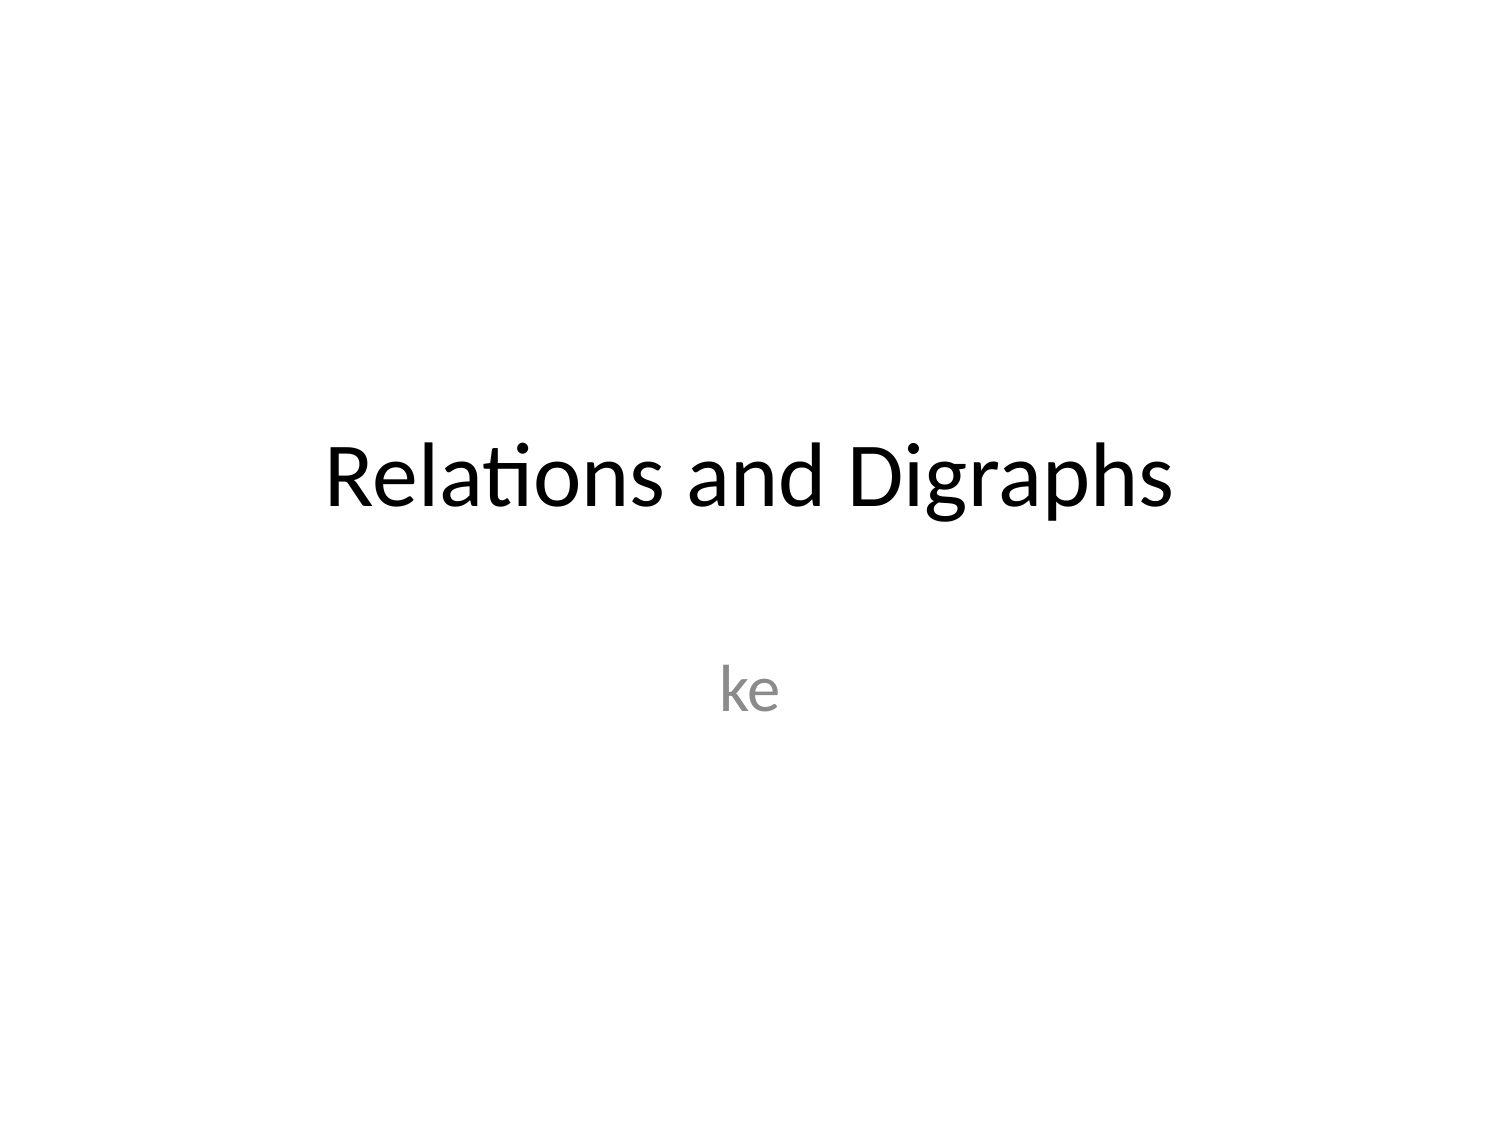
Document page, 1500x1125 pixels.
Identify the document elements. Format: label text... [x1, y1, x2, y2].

subtitle ke [225, 637, 1275, 925]
title Relations and Digraphs [112, 349, 1388, 591]
